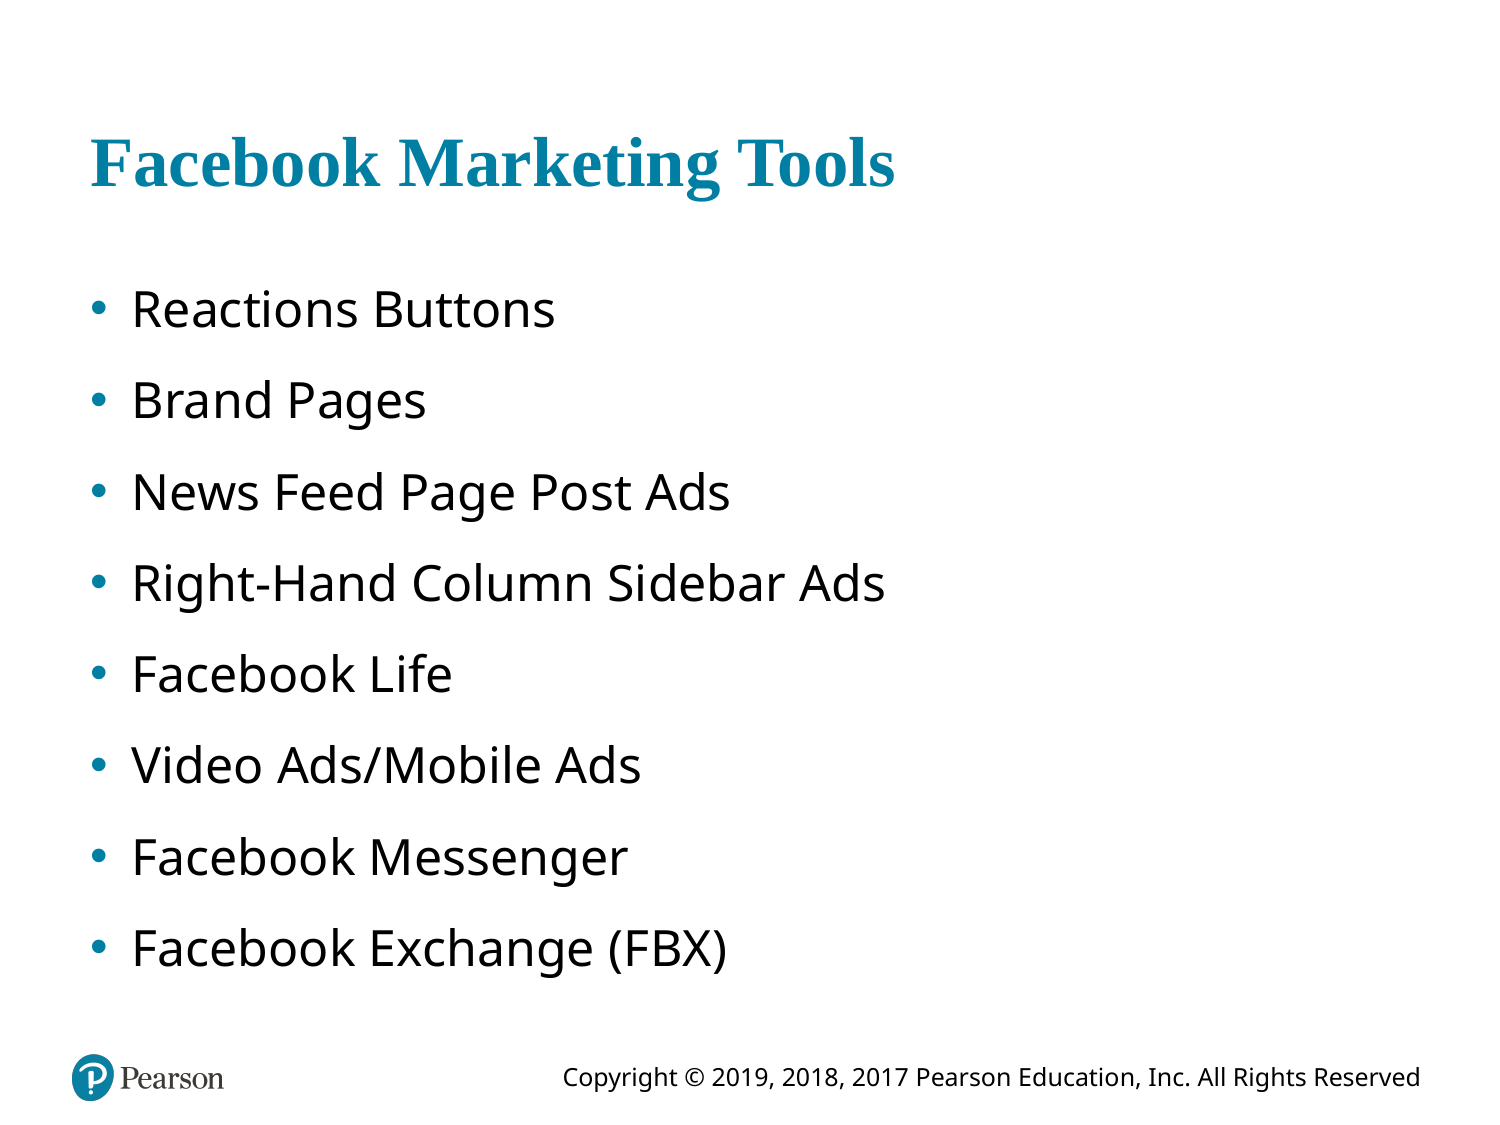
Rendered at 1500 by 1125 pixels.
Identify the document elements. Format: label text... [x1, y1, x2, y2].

list Reactions Buttons Brand Pages News Feed Page Post Ads Right-Hand Column Sidebar Ads Facebook Life Video Ads/Mobile Ads Facebook Messenger Facebook Exchange (F B X) [75, 262, 1425, 1005]
picture [72, 1087, 83, 1101]
title Facebook Marketing Tools [75, 35, 1425, 216]
picture [98, 1054, 224, 1101]
picture [72, 1054, 88, 1070]
picture [80, 1063, 106, 1088]
